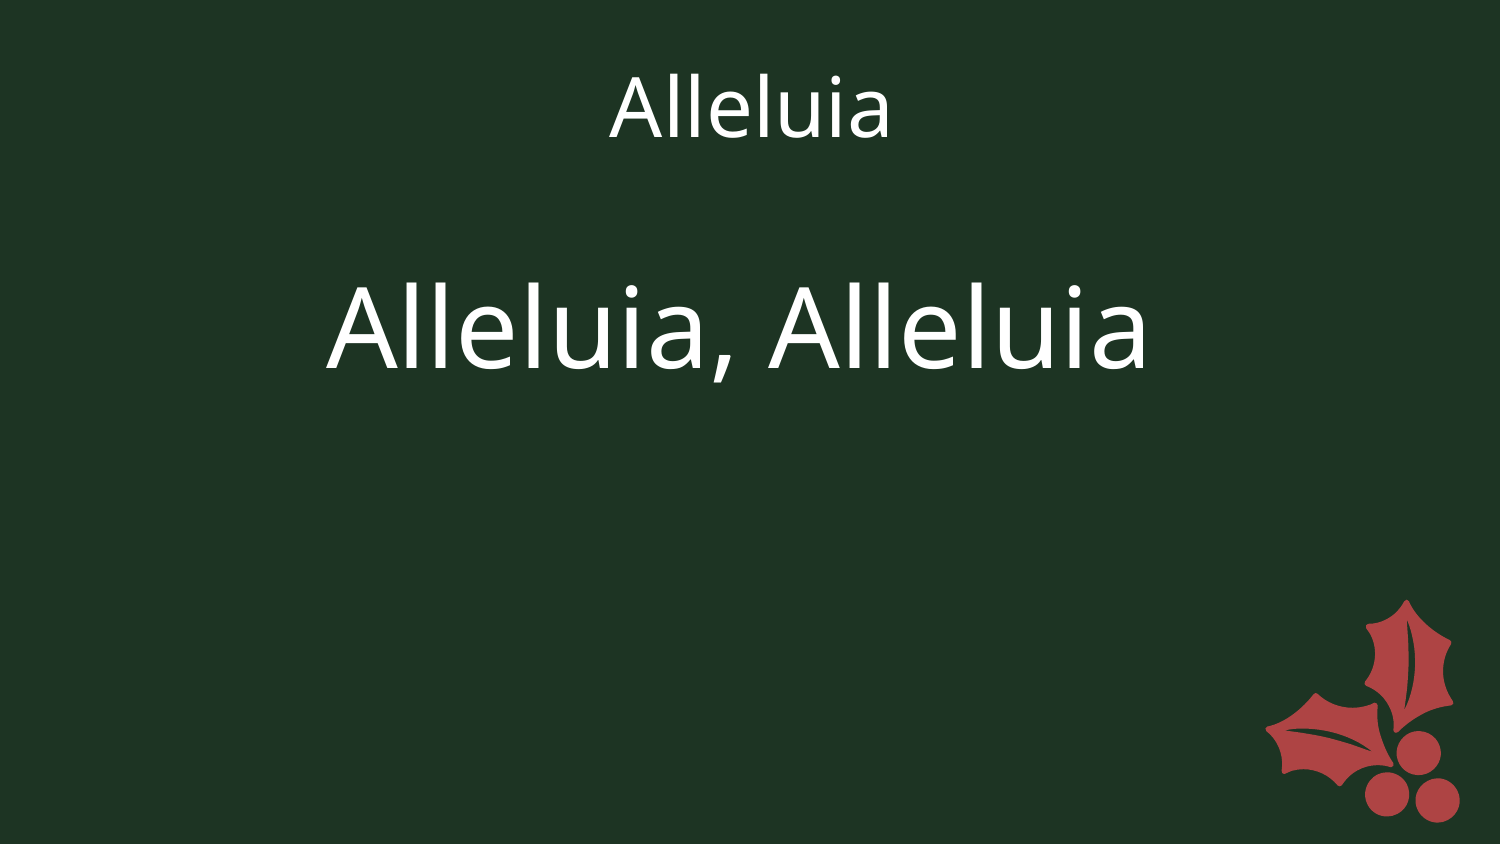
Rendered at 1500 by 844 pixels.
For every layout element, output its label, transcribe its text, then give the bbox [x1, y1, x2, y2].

text_box Alleluia [127, 63, 1377, 146]
text_box Alleluia, Alleluia [61, 221, 1394, 722]
